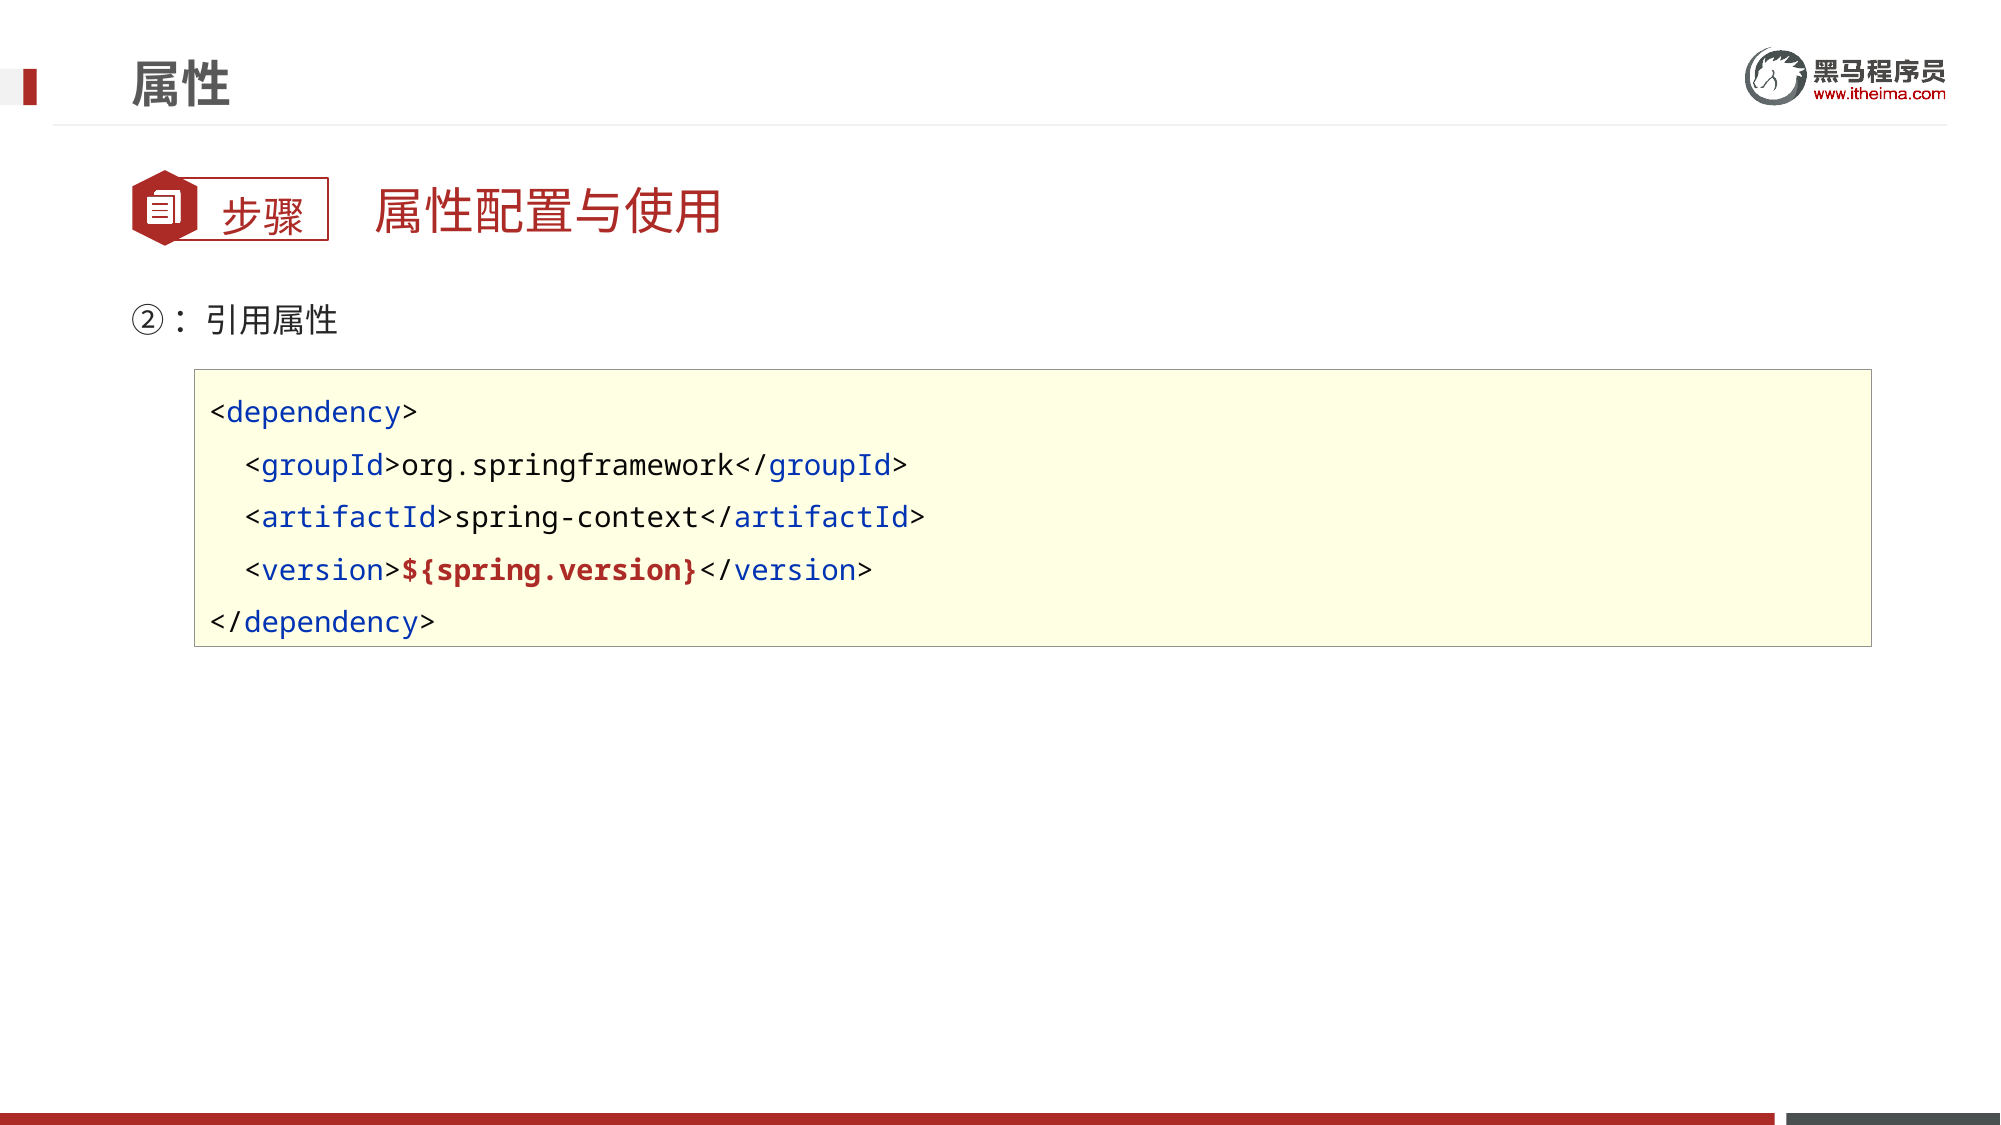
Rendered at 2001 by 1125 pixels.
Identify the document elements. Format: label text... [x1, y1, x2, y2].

list 属性配置与使用 [360, 166, 1872, 252]
list ②：引用属性 [116, 271, 1629, 396]
text_box <dependency> <groupId>org.springframework</groupId> <artifactId>spring-context</artifactId> <version>${spring.version}</version> </dependency> [194, 368, 1872, 646]
picture [147, 190, 181, 224]
picture [1744, 46, 1946, 106]
title 属性 [116, 40, 1556, 125]
